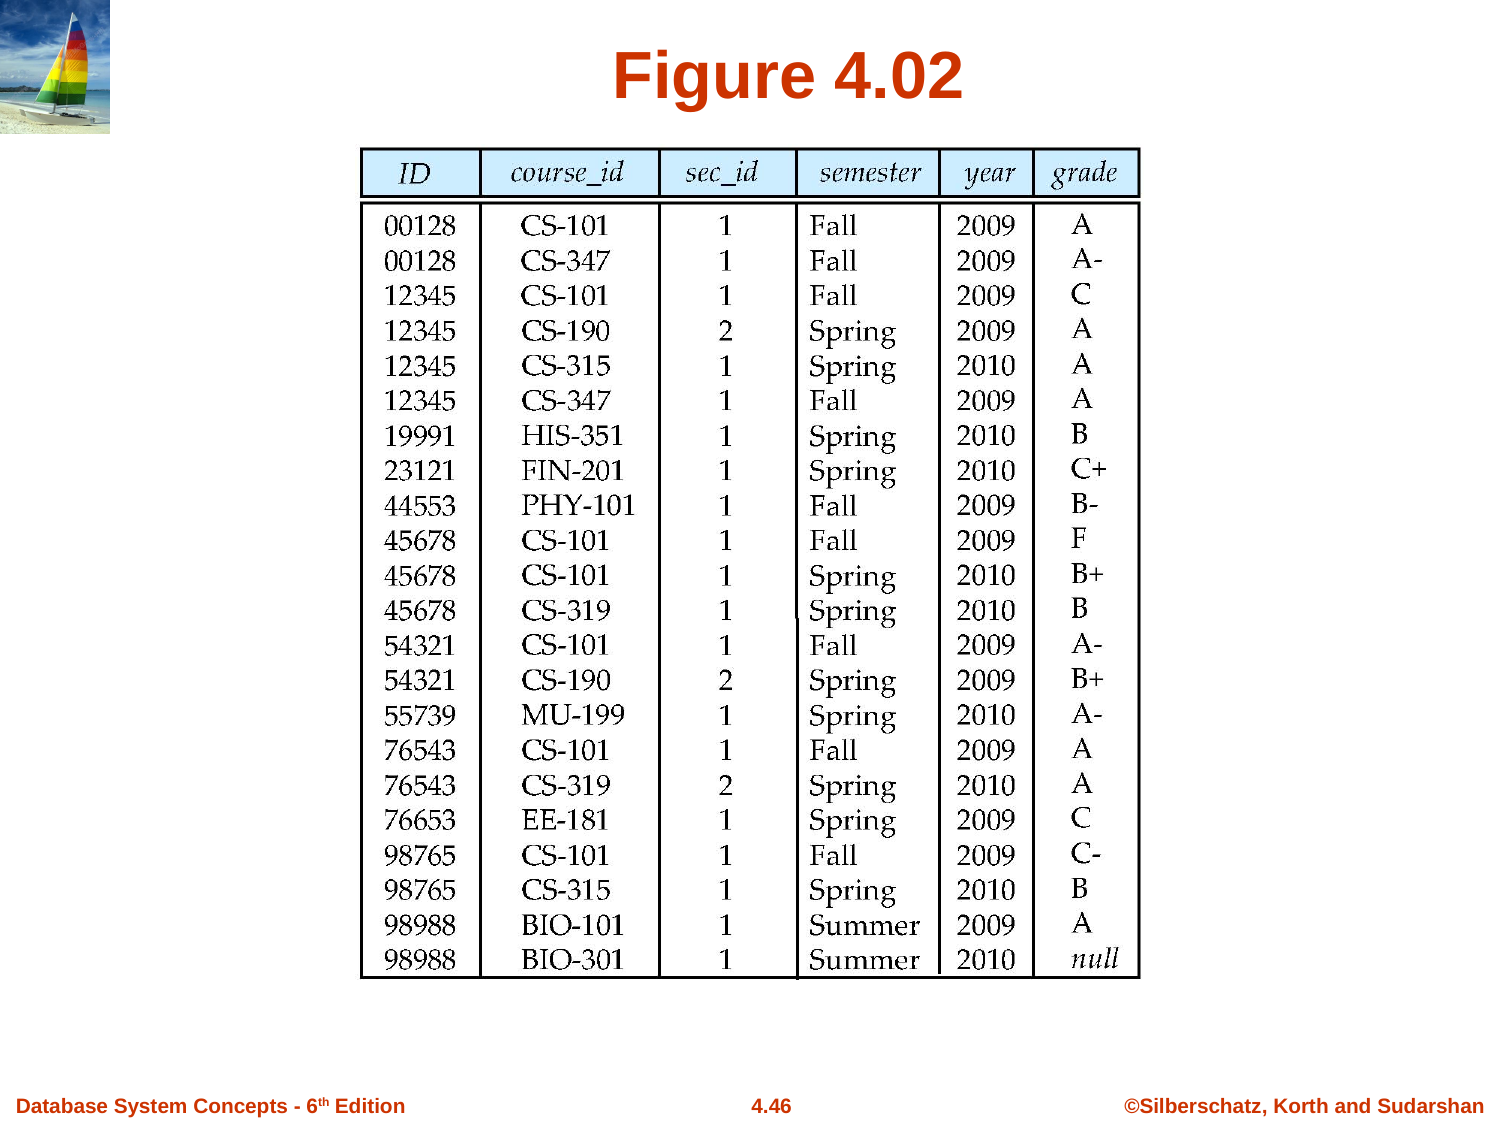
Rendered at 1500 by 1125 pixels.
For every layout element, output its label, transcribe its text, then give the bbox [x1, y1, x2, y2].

picture [355, 144, 1145, 981]
picture [0, 0, 110, 134]
title Figure 4.02 [125, 18, 1452, 120]
